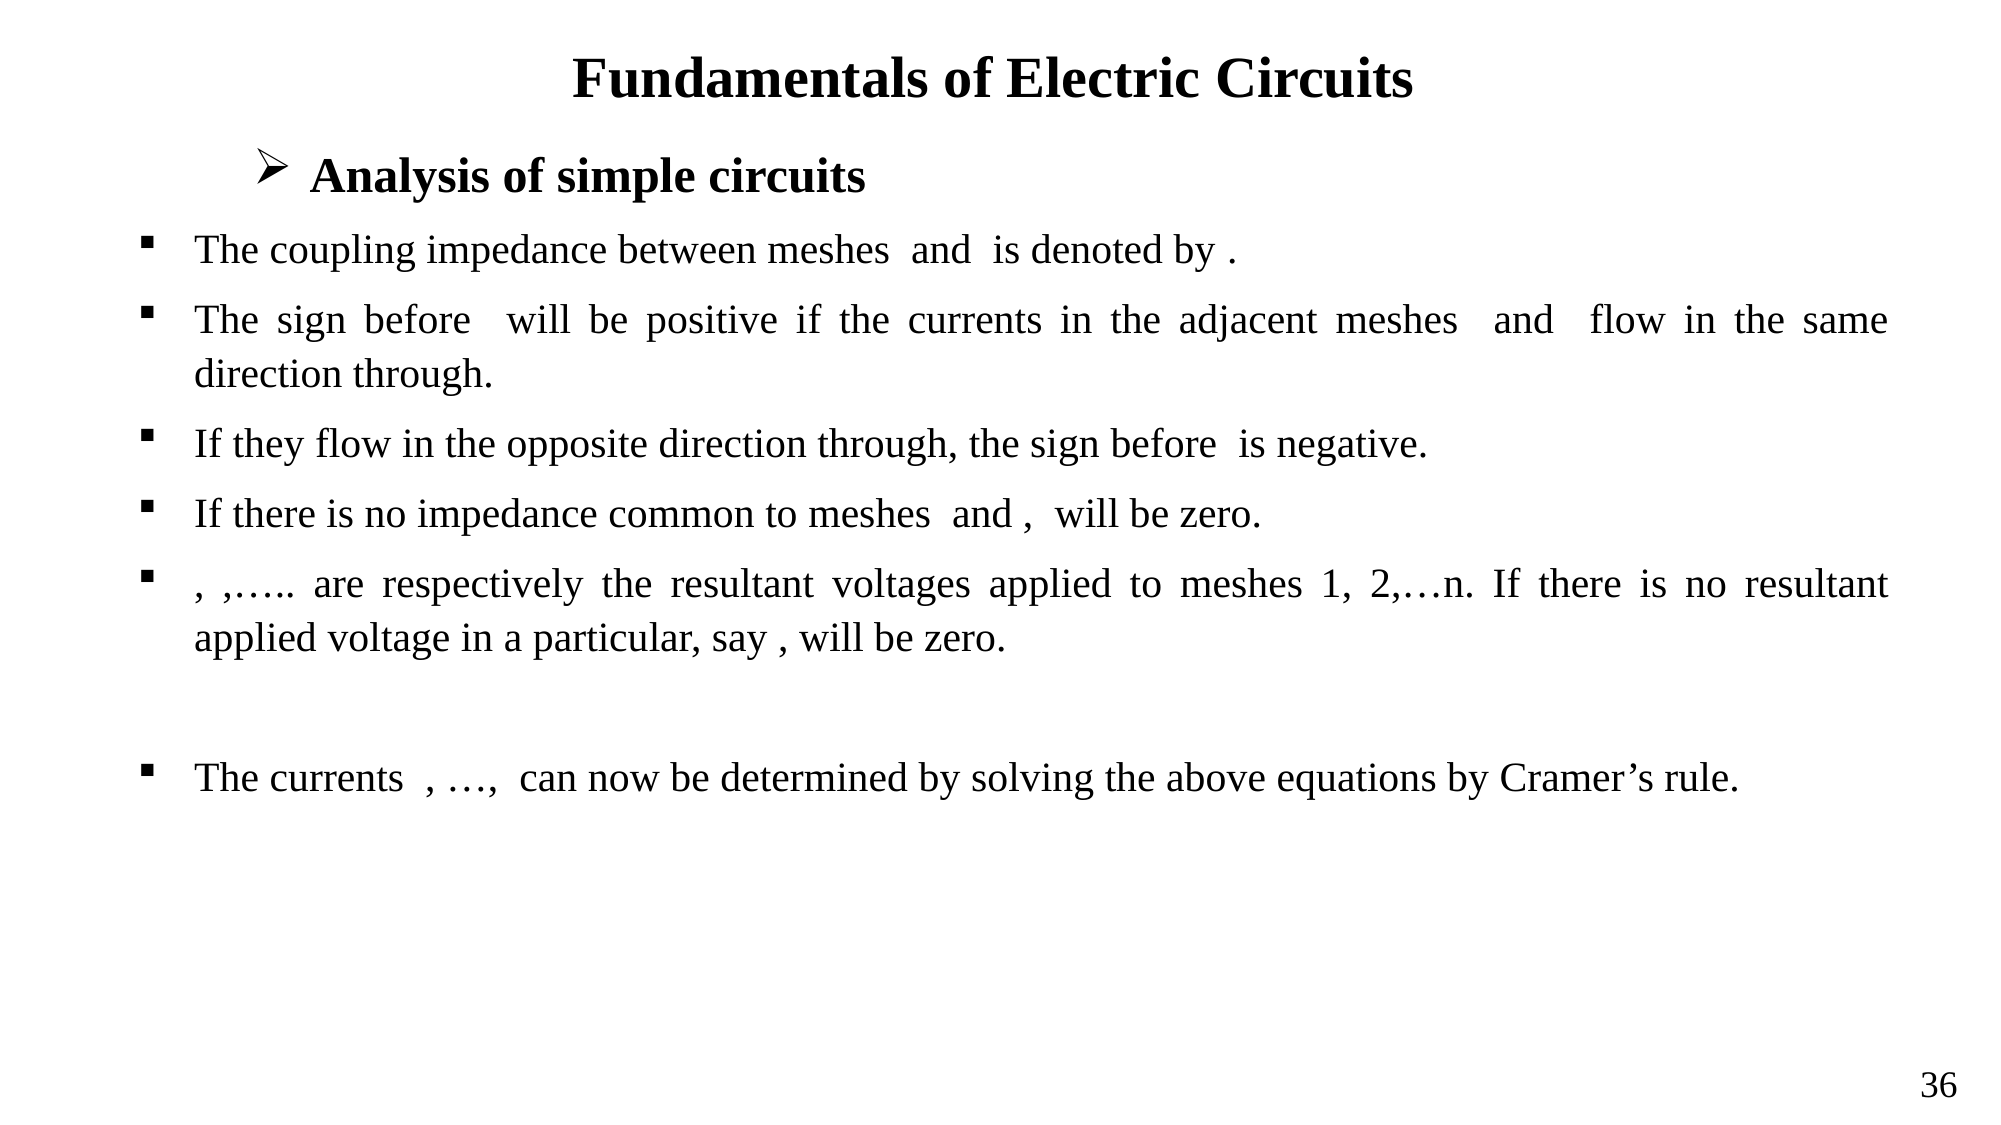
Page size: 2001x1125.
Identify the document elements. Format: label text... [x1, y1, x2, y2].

text_box 36 [1905, 1052, 1973, 1113]
text_box Fundamentals of Electric Circuits [558, 32, 1431, 117]
